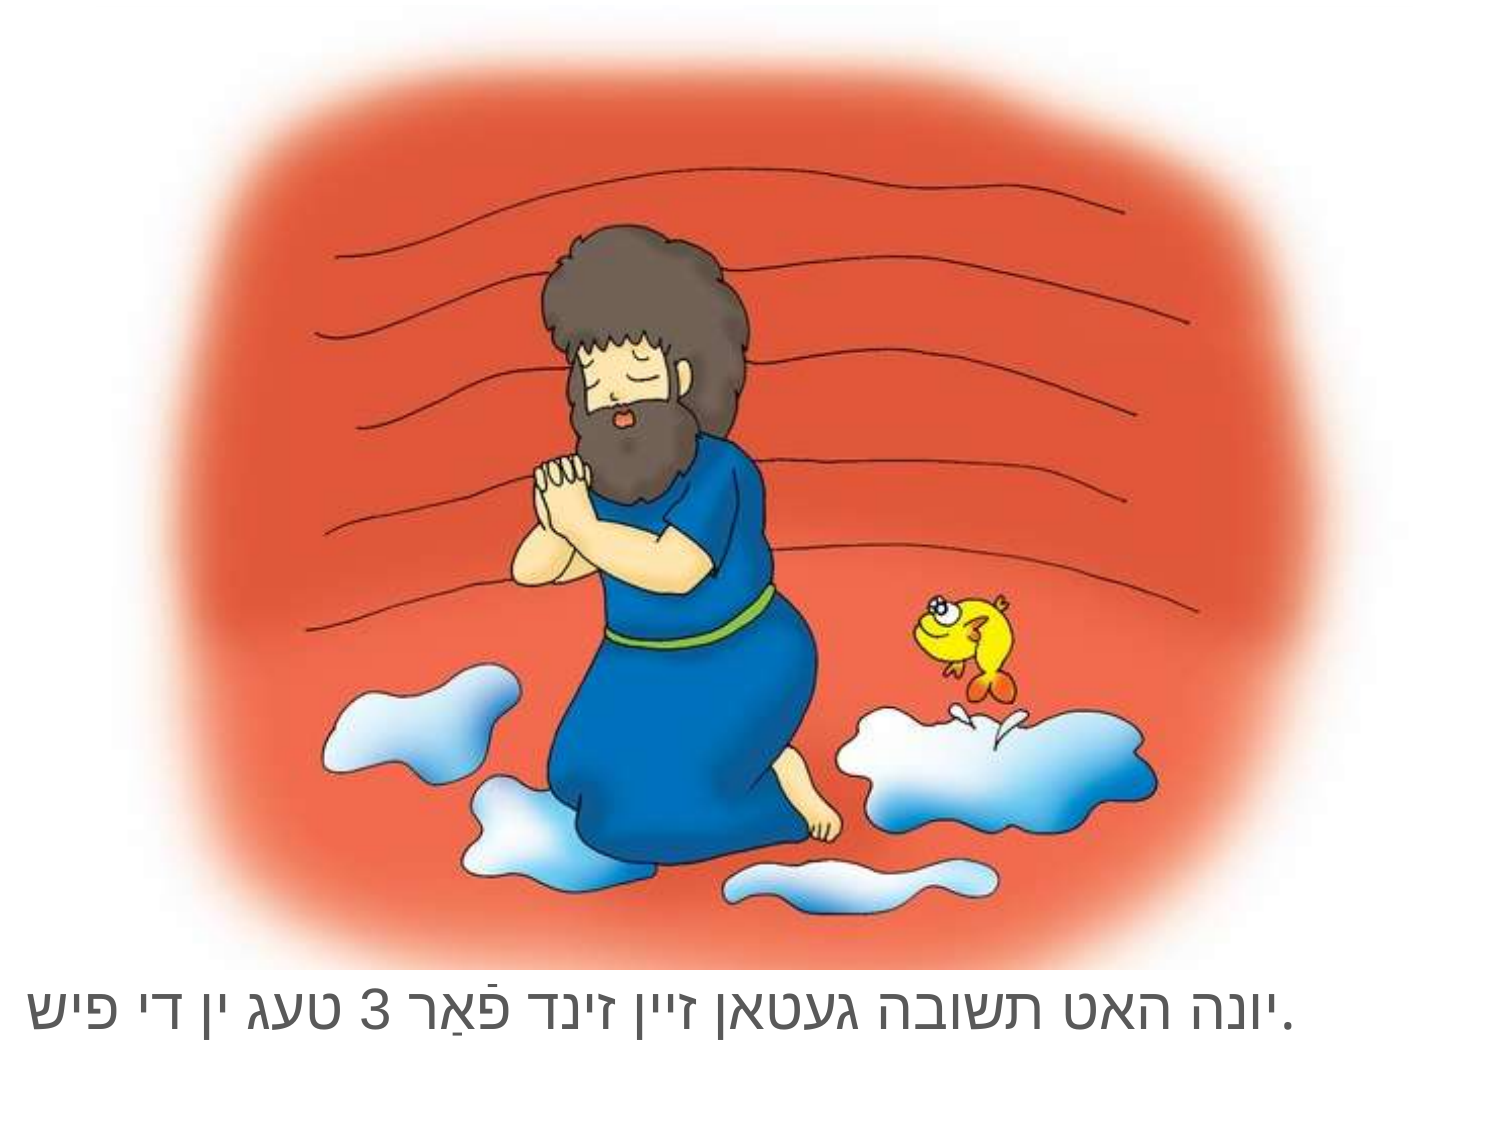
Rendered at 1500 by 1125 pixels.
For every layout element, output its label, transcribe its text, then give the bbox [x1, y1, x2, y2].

text_box יונה האט תשובה געטאן זיין זינד פֿאַר 3 טעג ין די פיש. [11, 964, 1498, 1049]
picture [96, 5, 1413, 971]
